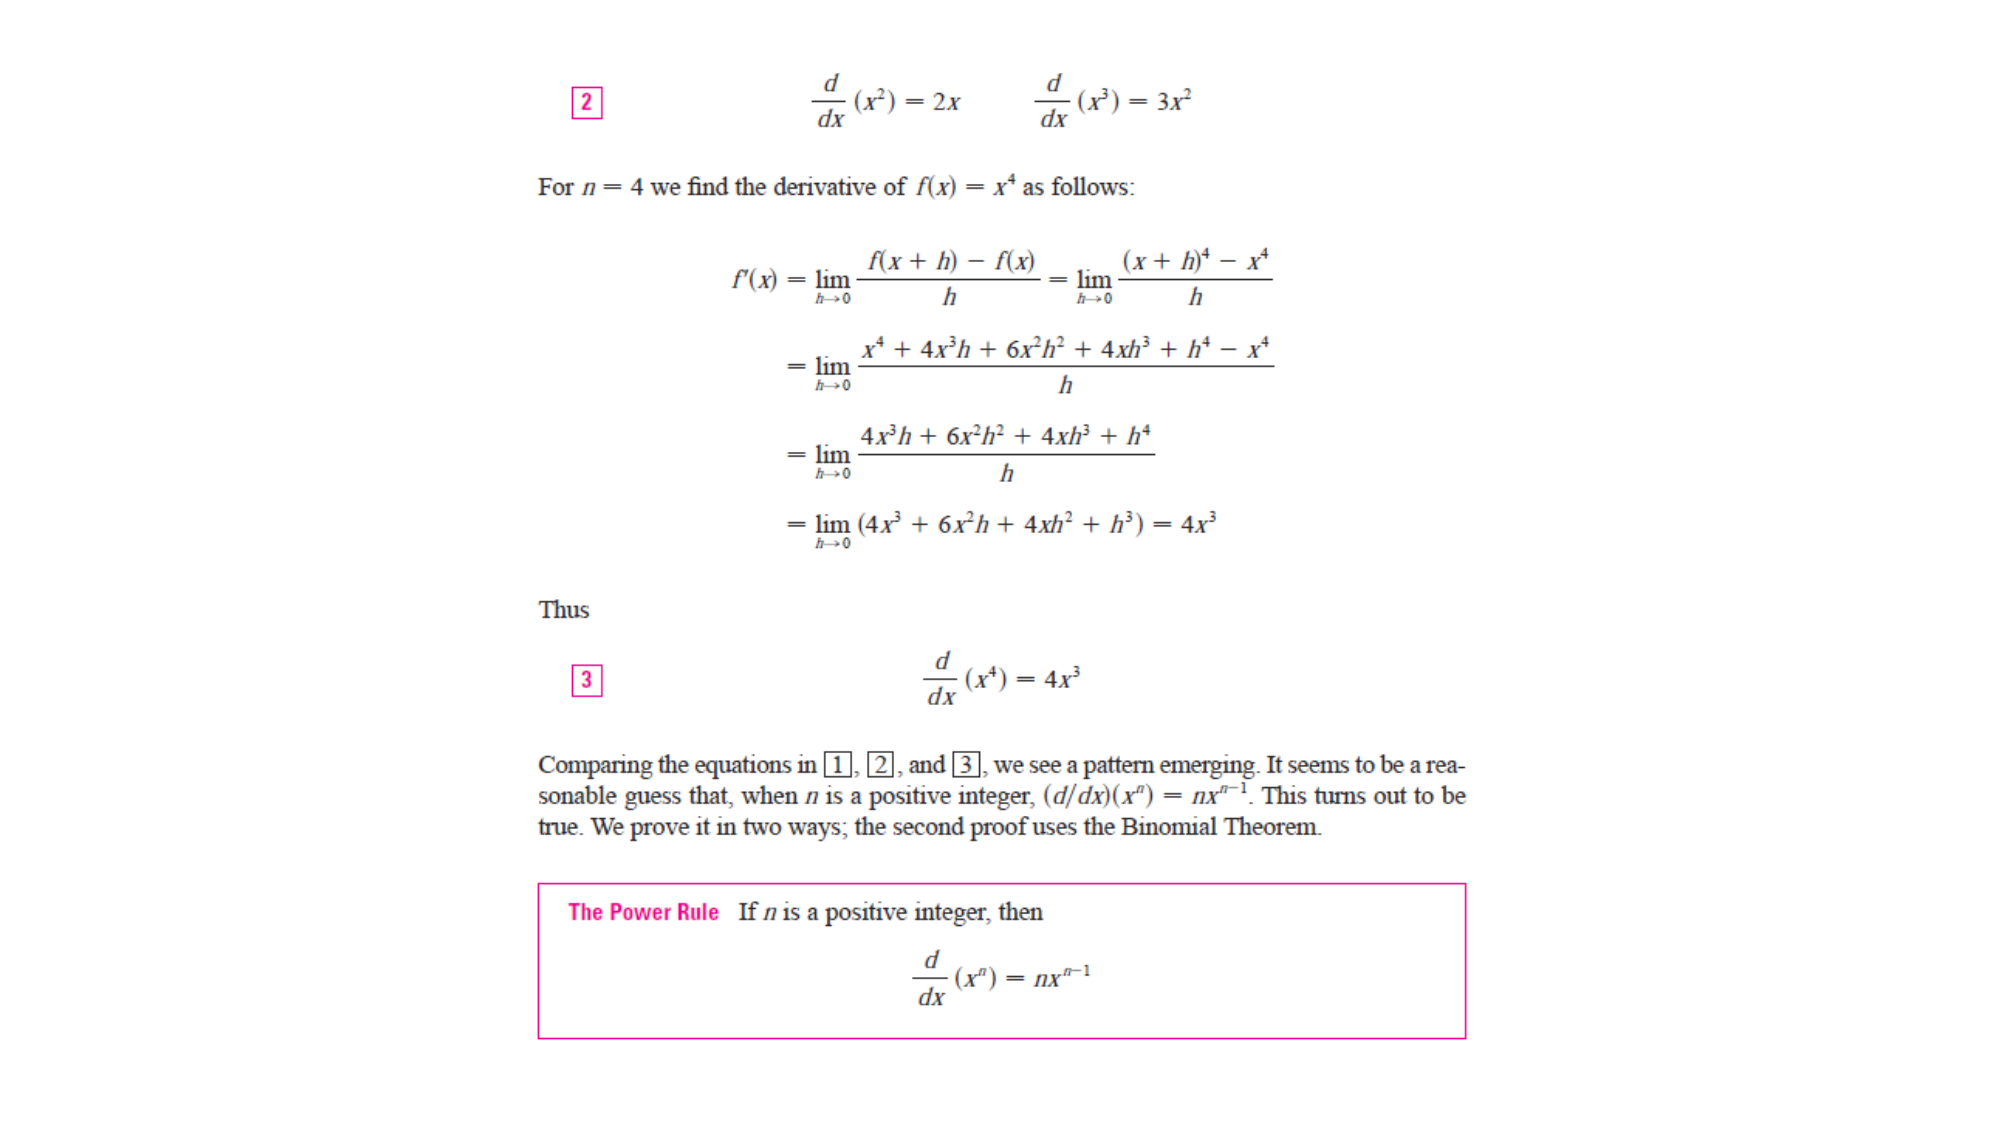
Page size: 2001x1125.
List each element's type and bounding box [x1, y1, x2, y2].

list [524, 73, 1476, 1052]
